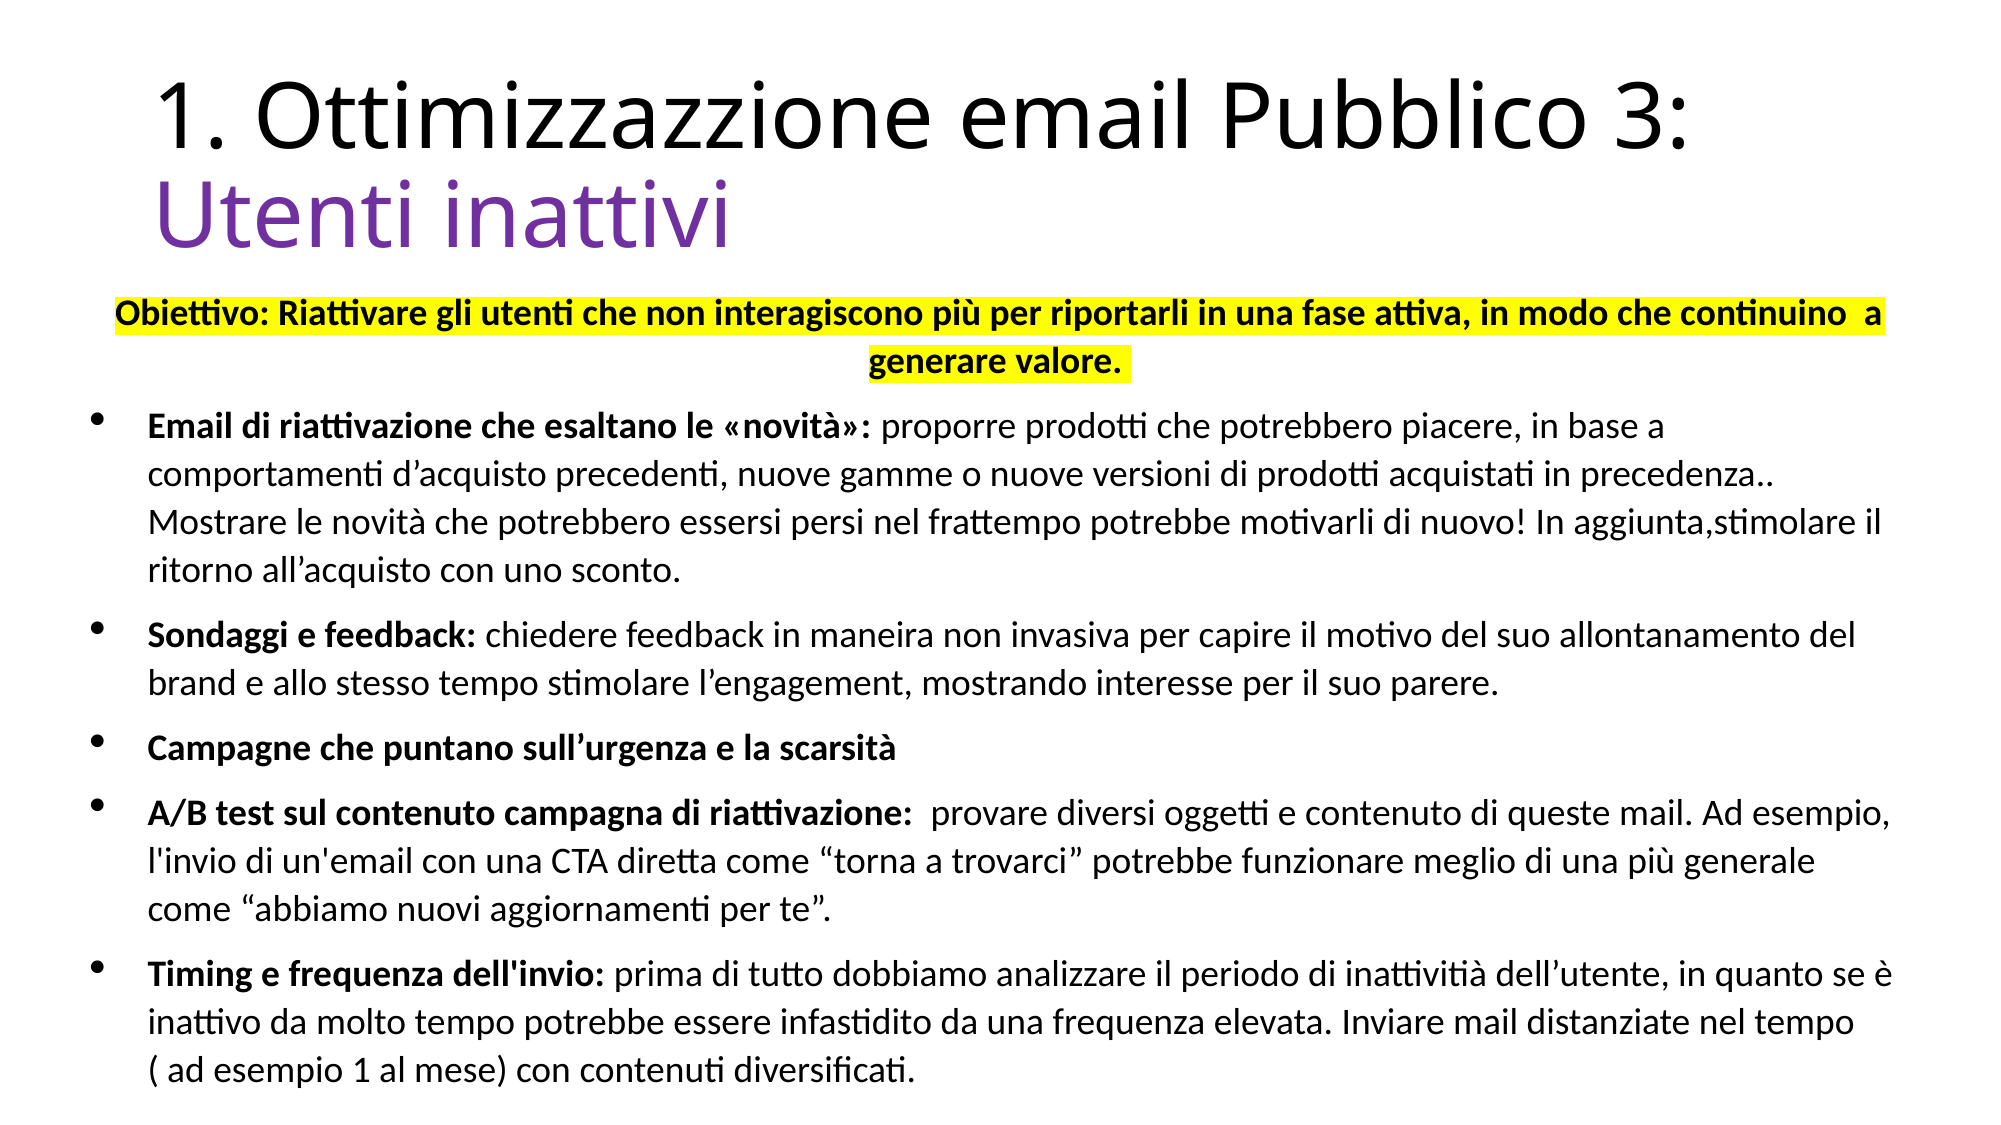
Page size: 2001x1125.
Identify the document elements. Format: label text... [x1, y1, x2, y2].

text_box Obiettivo: Riattivare gli utenti che non interagiscono più per riportarli in una fase attiva, in modo che continuino a generare valore. Email di riattivazione che esaltano le «novità»: proporre prodotti che potrebbero piacere, in base a comportamenti d’acquisto precedenti, nuove gamme o nuove versioni di prodotti acquistati in precedenza.. Mostrare le novità che potrebbero essersi persi nel frattempo potrebbe motivarli di nuovo! In aggiunta,stimolare il ritorno all’acquisto con uno sconto. Sondaggi e feedback: chiedere feedback in maneira non invasiva per capire il motivo del suo allontanamento del brand e allo stesso tempo stimolare l’engagement, mostrando interesse per il suo parere. Campagne che puntano sull’urgenza e la scarsità A/B test sul contenuto campagna di riattivazione: provare diversi oggetti e contenuto di queste mail. Ad esempio, l'invio di un'email con una CTA diretta come “torna a trovarci” potrebbe funzionare meglio di una più generale come “abbiamo nuovi aggiornamenti per te”. Timing e frequenza dell'invio: prima di tutto dobbiamo analizzare il periodo di inattivitià dell’utente, in quanto se è inattivo da molto tempo potrebbe essere infastidito da una frequenza elevata. Inviare mail distanziate nel tempo ( ad esempio 1 al mese) con contenuti diversificati. [76, 277, 1924, 1098]
title 1. Ottimizzazzione email Pubblico 3: Utenti inattivi [137, 59, 1863, 277]
